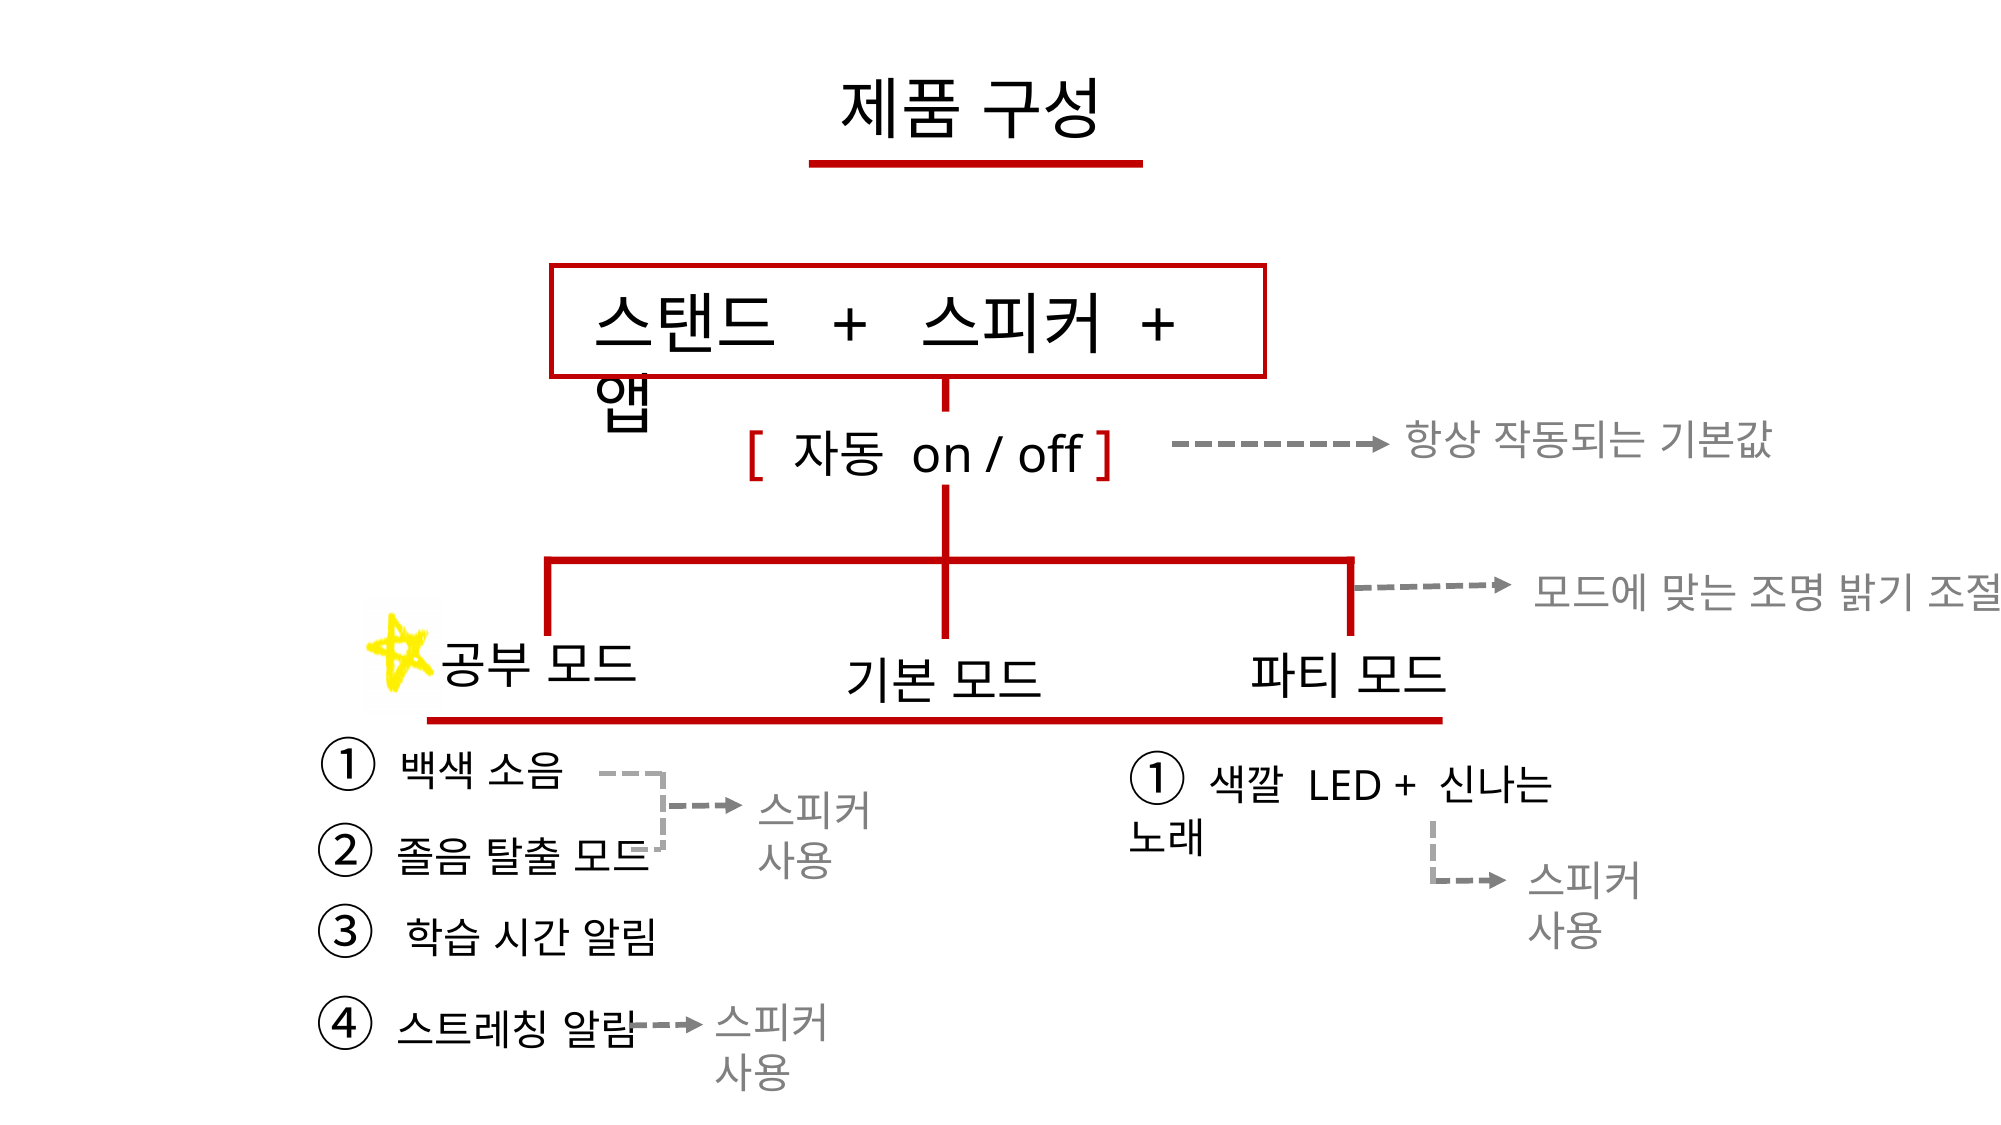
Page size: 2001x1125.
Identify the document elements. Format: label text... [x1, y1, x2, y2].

text_box ② 졸음 탈출 모드 [301, 806, 679, 887]
text_box 스피커 사용 [742, 777, 975, 893]
text_box 파티 모드 [1390, 637, 1474, 712]
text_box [1354, 584, 1512, 588]
text_box 스피커 사용 [700, 989, 933, 1105]
text_box 제품 구성 [824, 59, 1143, 155]
text_box ① 백색 소음 [304, 720, 682, 806]
text_box [426, 716, 1444, 726]
text_box 스피커 사용 [1512, 847, 1745, 963]
text_box 공부 모드 [442, 625, 543, 701]
text_box 항상 작동되는 기본값 [1390, 406, 1808, 472]
text_box ④ 스트레칭 알림 [301, 979, 679, 1065]
picture [363, 597, 442, 714]
text_box 모드에 맞는 조명 밝기 조절 [1519, 558, 2000, 624]
text_box [808, 159, 1144, 169]
text_box ③ 학습 시간 알림 [301, 887, 679, 973]
text_box ① 색깔 LED + 신나는 노래 [1113, 734, 1641, 870]
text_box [543, 265, 1390, 718]
